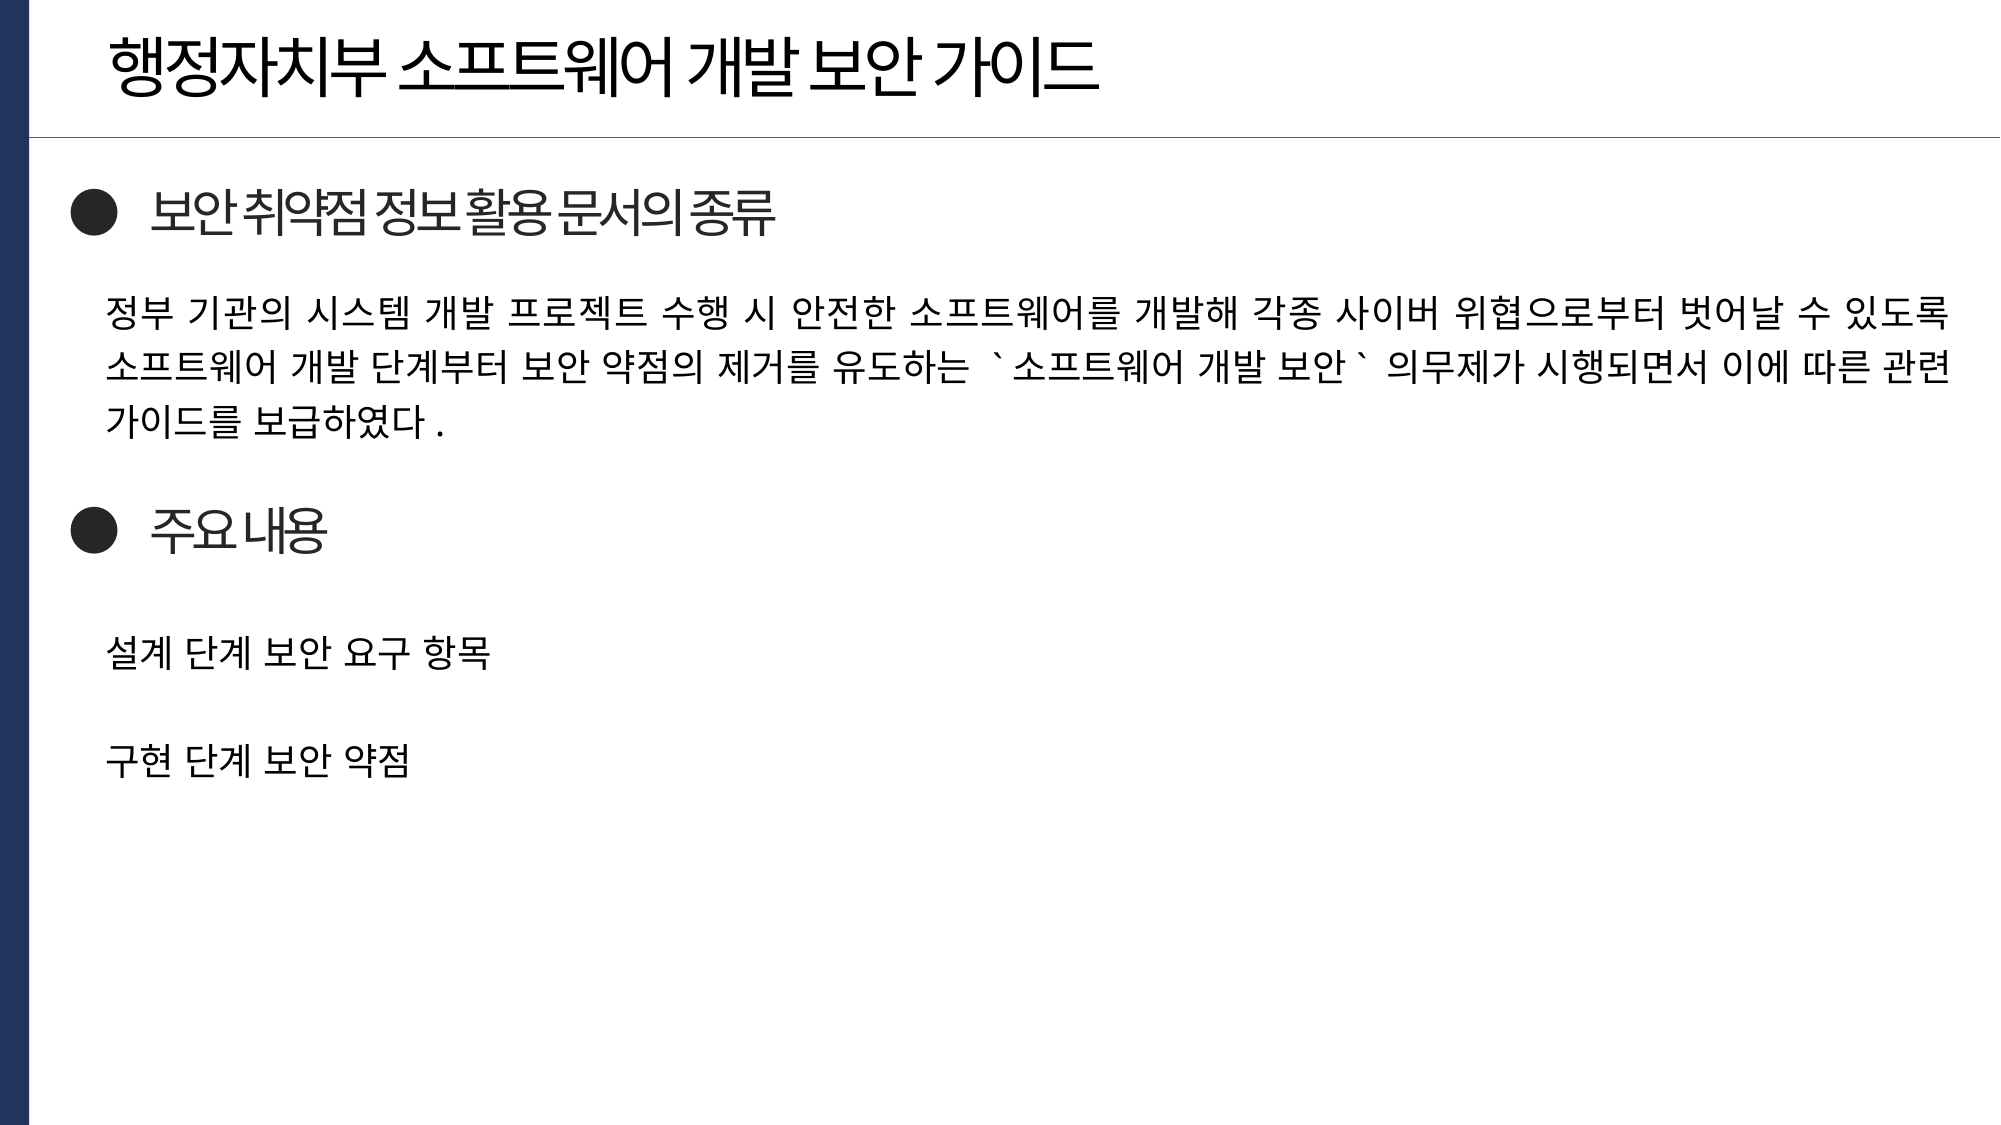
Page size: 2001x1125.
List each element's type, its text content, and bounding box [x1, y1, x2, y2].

text_box ● 보안 취약점 정보 활용 문서의 종류 [54, 172, 1355, 251]
text_box 정부 기관의 시스템 개발 프로젝트 수행 시 안전한 소프트웨어를 개발해 각종 사이버 위협으로부터 벗어날 수 있도록 소프트웨어 개발 단계부터 보안 약점의 제거를 유도하는 `소프트웨어 개발 보안` 의무제가 시행되면서 이에 따른 관련 가이드를 보급하였다. [90, 274, 1968, 505]
text_box ● 주요 내용 [54, 490, 1355, 568]
text_box 설계 단계 보안 요구 항목 구현 단계 보안 약점 [90, 568, 1968, 791]
text_box 행정자치부 소프트웨어 개발 보안 가이드 [93, 18, 1119, 113]
text_box [0, 0, 30, 1125]
